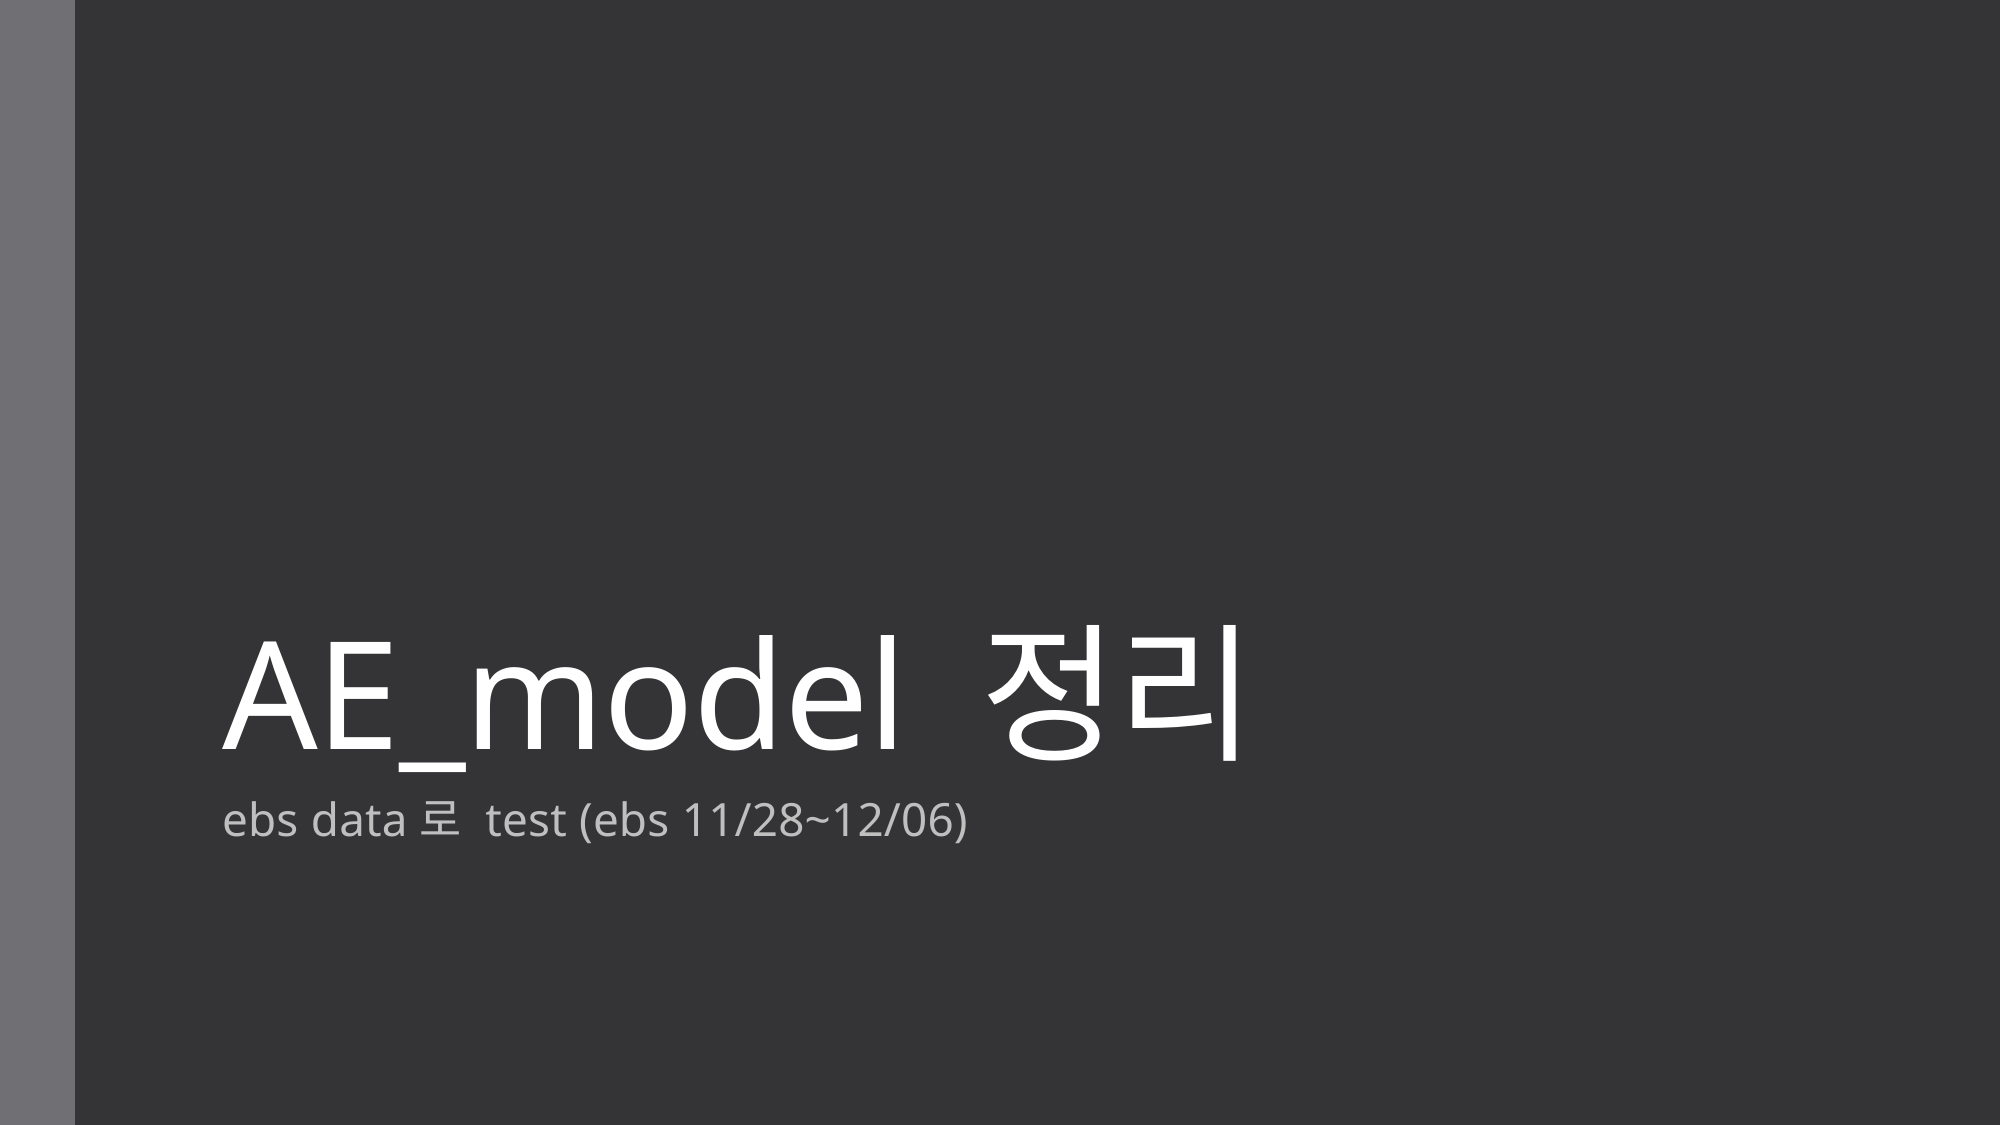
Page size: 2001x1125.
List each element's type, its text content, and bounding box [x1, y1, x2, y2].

subtitle ebs data로 test (ebs 11/28~12/06) [206, 787, 1752, 1065]
title AE_model 정리 [206, 124, 1752, 787]
